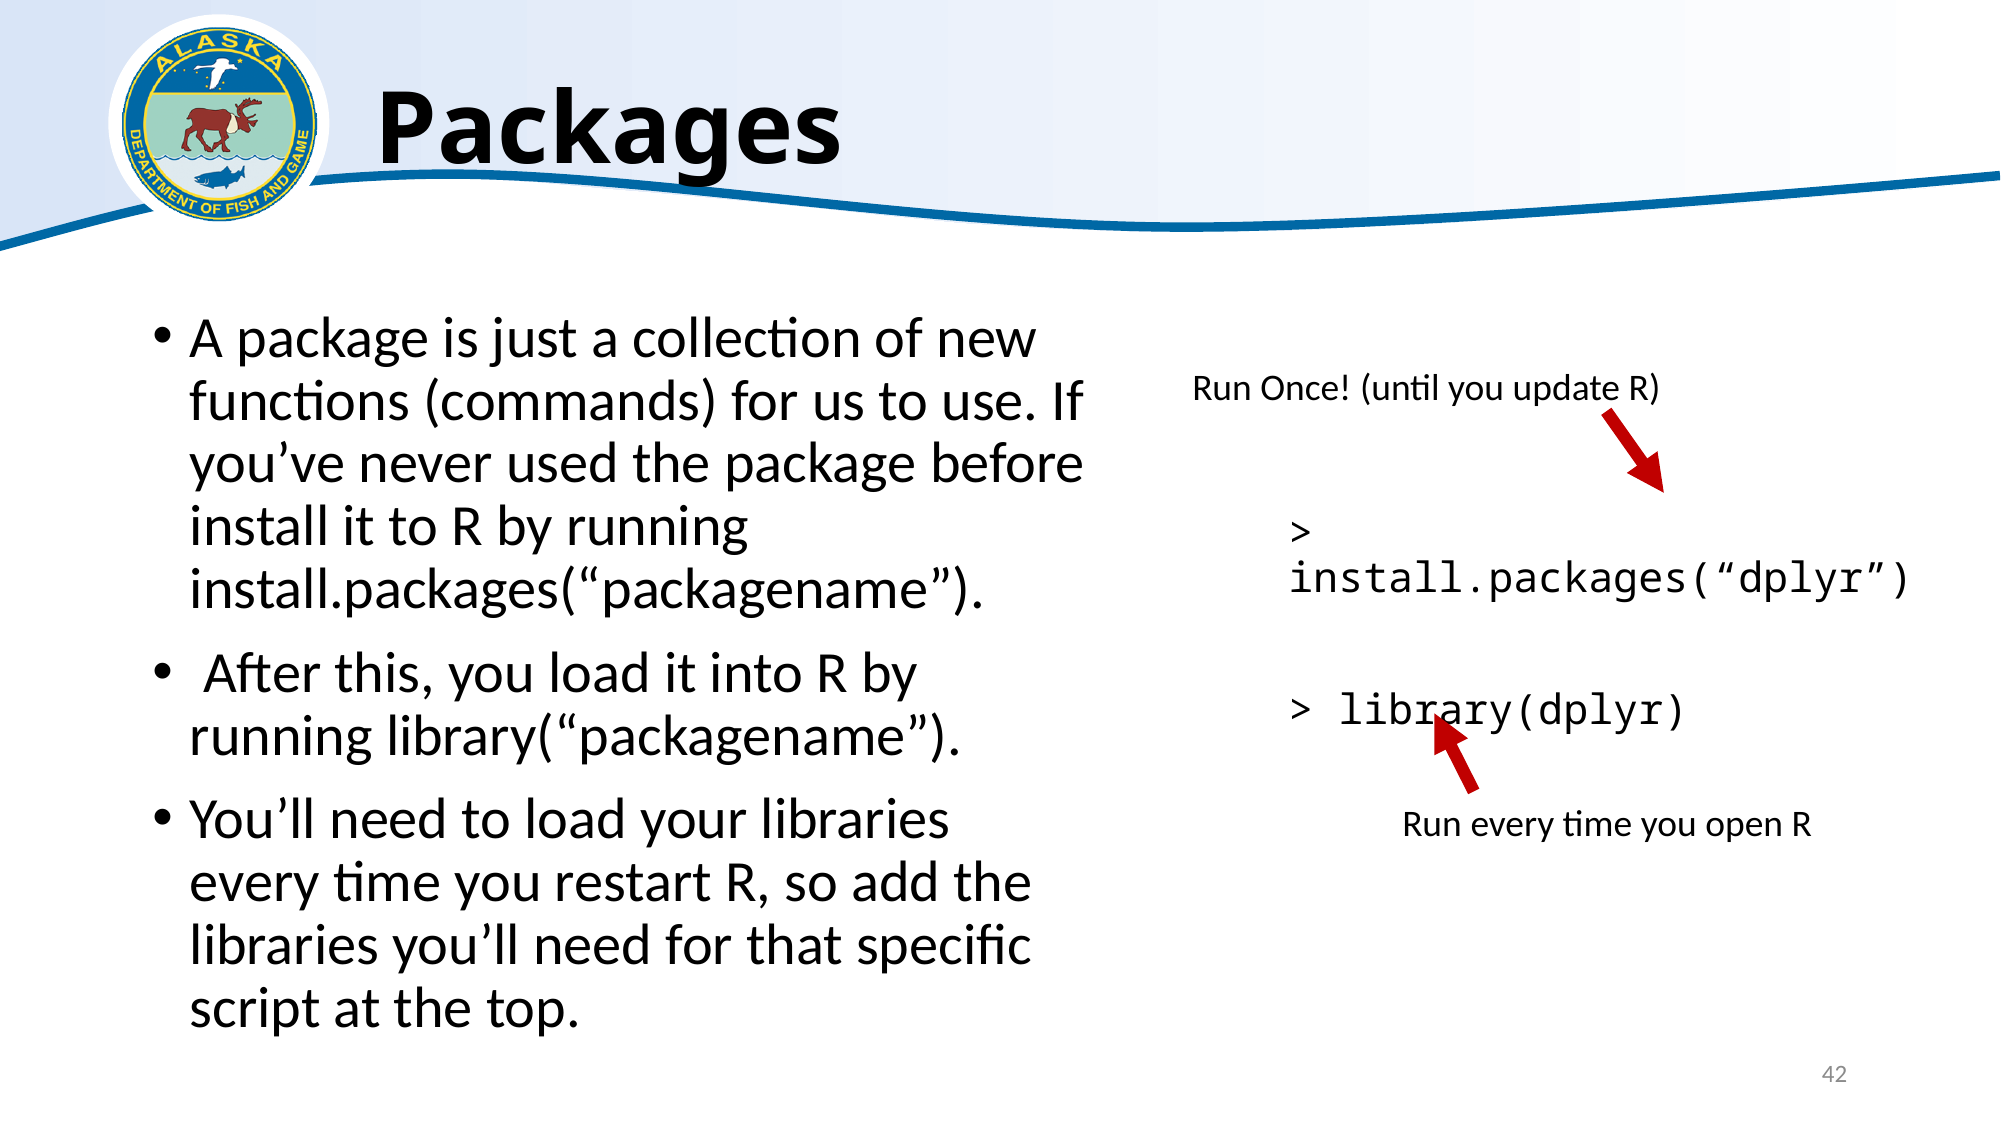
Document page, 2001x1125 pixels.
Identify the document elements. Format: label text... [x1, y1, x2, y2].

list A package is just a collection of new functions (commands) for us to use. If you’ve never used the package before install it to R by running install.packages(“packagename”). After this, you load it into R by running library(“packagename”). You’ll need to load your libraries every time you restart R, so add the libraries you’ll need for that specific script at the top. [137, 299, 1104, 1112]
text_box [1434, 713, 1474, 792]
text_box Run Once! (until you update R) [1177, 355, 1731, 416]
picture [30, 14, 408, 232]
slide_number 42 [1412, 1042, 1863, 1103]
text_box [1606, 411, 1664, 493]
text_box Run every time you open R [1387, 791, 1941, 852]
text_box > install.packages(“dplyr”) > library(dplyr) [1273, 503, 1973, 975]
title Packages [359, 30, 1863, 232]
